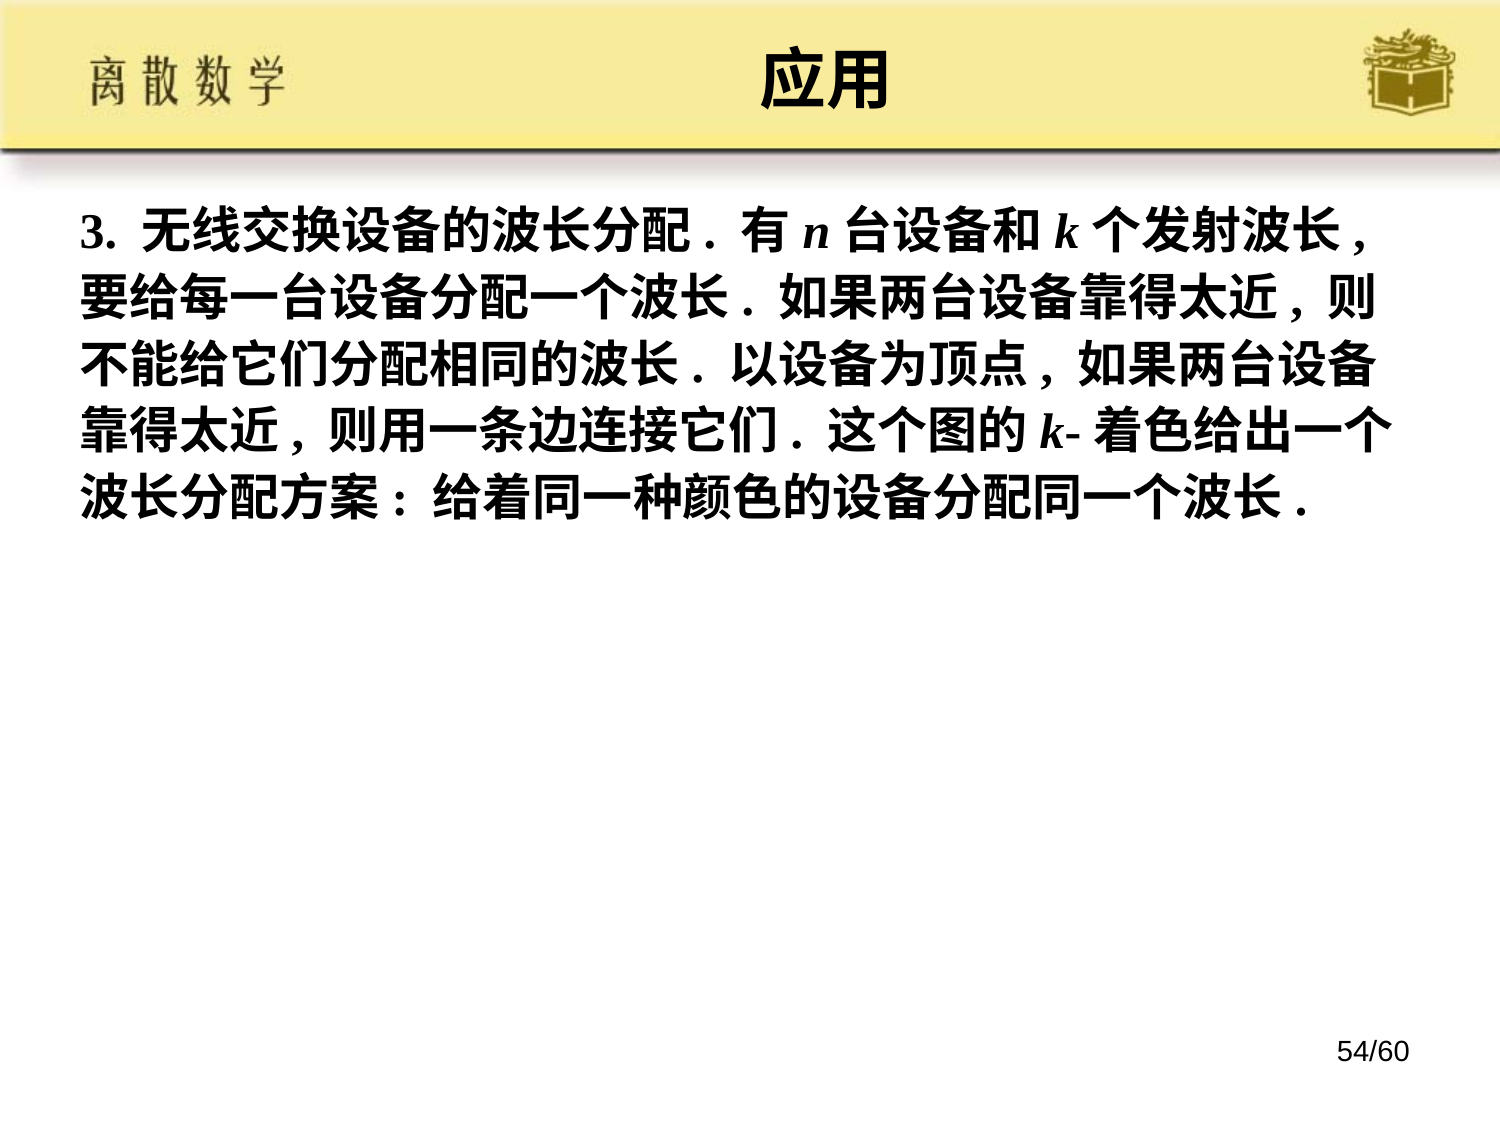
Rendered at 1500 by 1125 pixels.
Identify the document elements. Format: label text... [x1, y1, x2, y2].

text_box 3. 无线交换设备的波长分配. 有n台设备和k个发射波长, 要给每一台设备分配一个波长. 如果两台设备靠得太近, 则不能给它们分配相同的波长. 以设备为顶点, 如果两台设备靠得太近, 则用一条边连接它们. 这个图的k-着色给出一个波长分配方案: 给着同一种颜色的设备分配同一个波长. [64, 184, 1424, 533]
slide_number 54/60 [1074, 1024, 1426, 1103]
picture [0, 0, 1500, 1125]
title 应用 [324, 42, 1329, 112]
